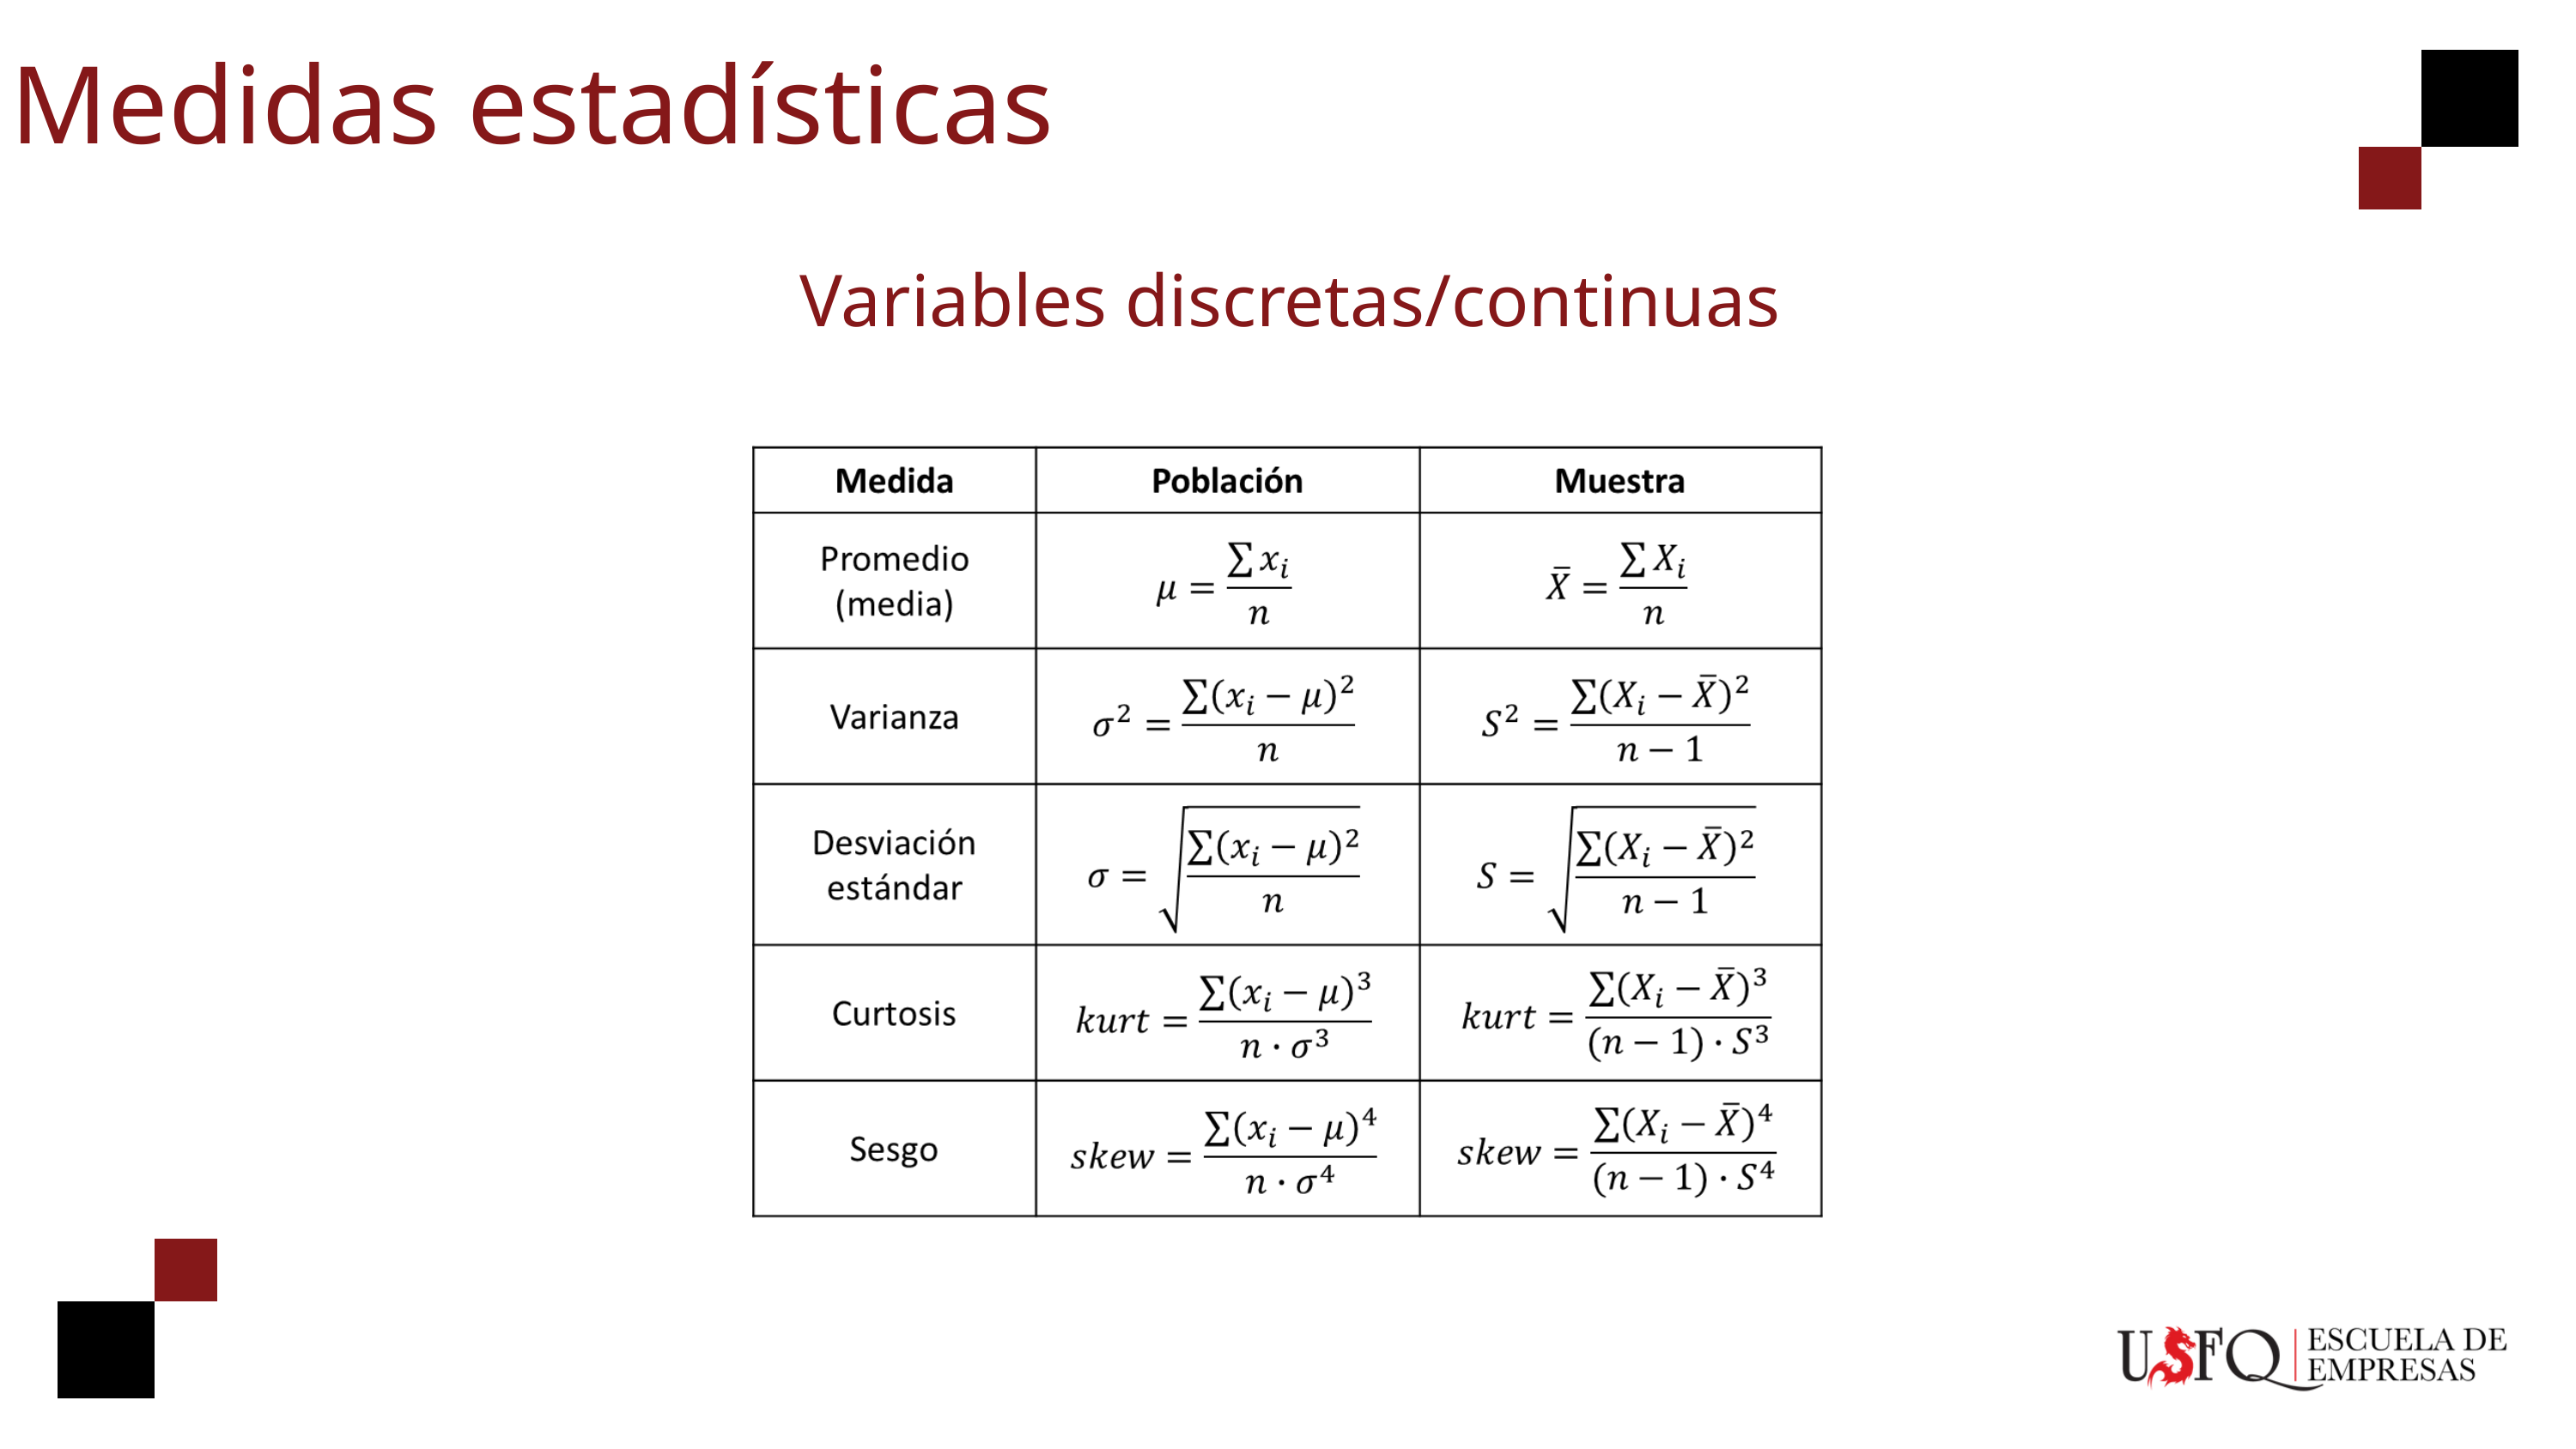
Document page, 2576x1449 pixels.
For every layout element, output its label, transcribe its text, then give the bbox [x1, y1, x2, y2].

text_box Medidas estadísticas [10, 0, 1127, 166]
text_box Variables discretas/continuas [612, 203, 1970, 341]
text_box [57, 1238, 218, 1399]
text_box [2107, 1316, 2518, 1399]
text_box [2358, 49, 2519, 210]
picture [751, 445, 1824, 1220]
